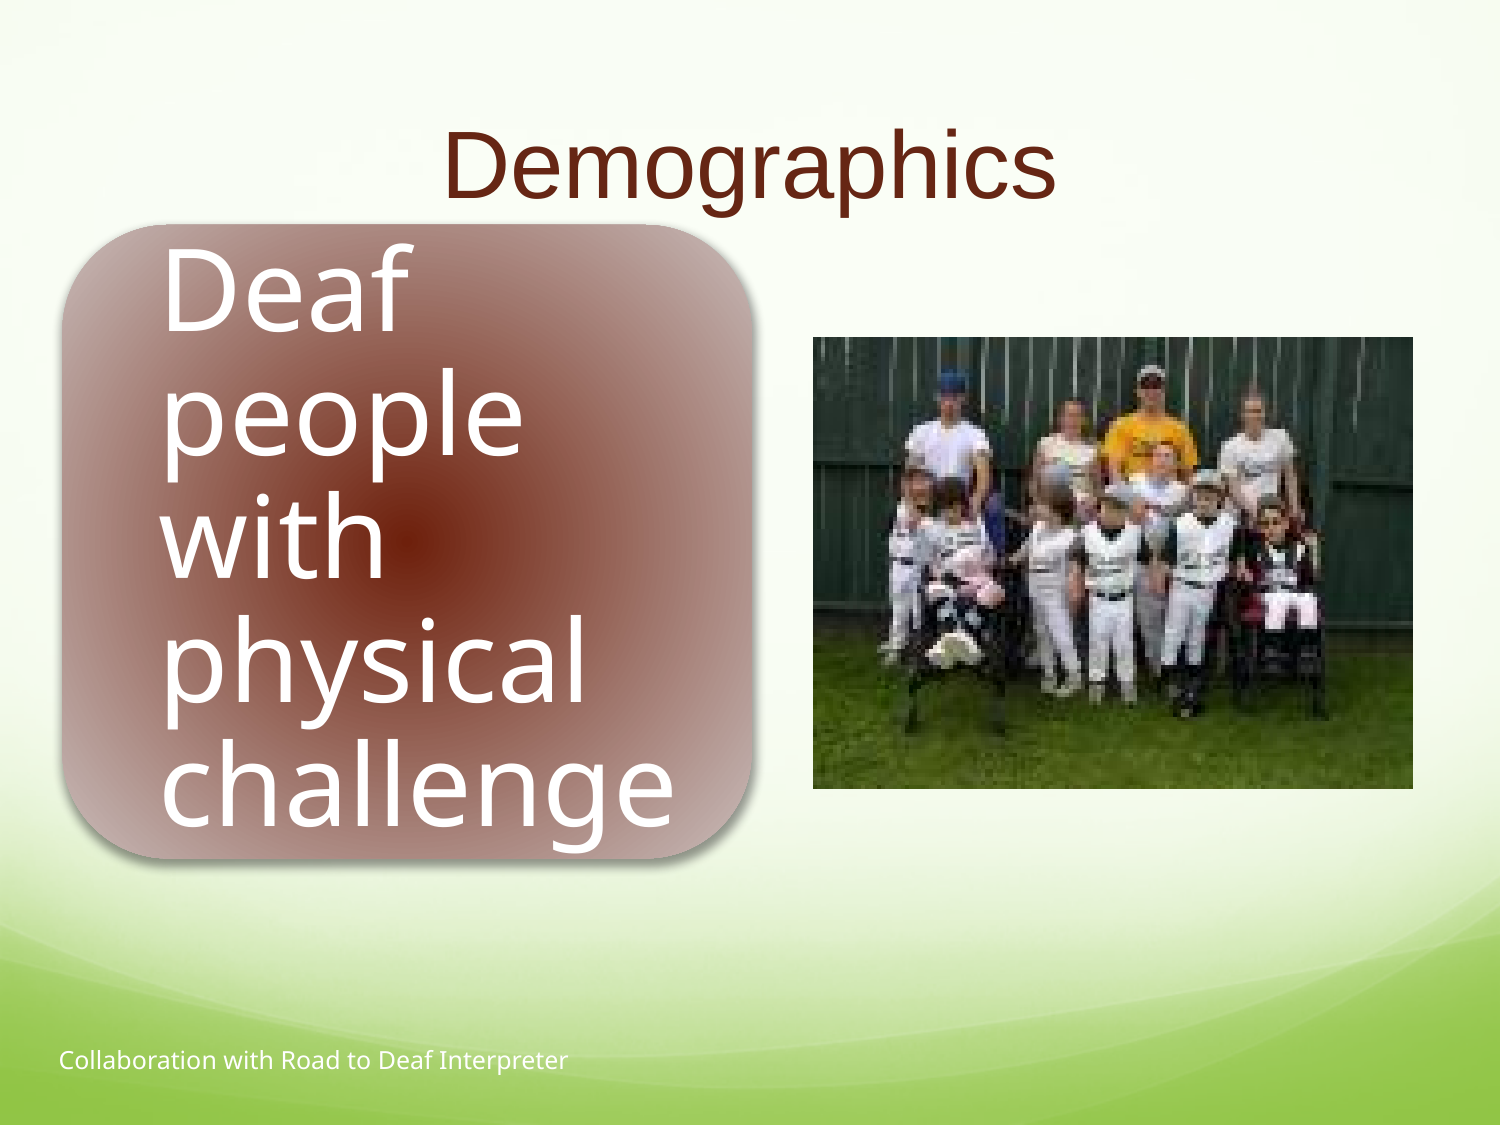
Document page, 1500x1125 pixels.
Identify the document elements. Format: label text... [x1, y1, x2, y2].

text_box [61, 224, 752, 992]
picture [812, 336, 1413, 790]
footer Collaboration with Road to Deaf Interpreter [43, 1029, 838, 1090]
title Demographics [74, 37, 1426, 226]
